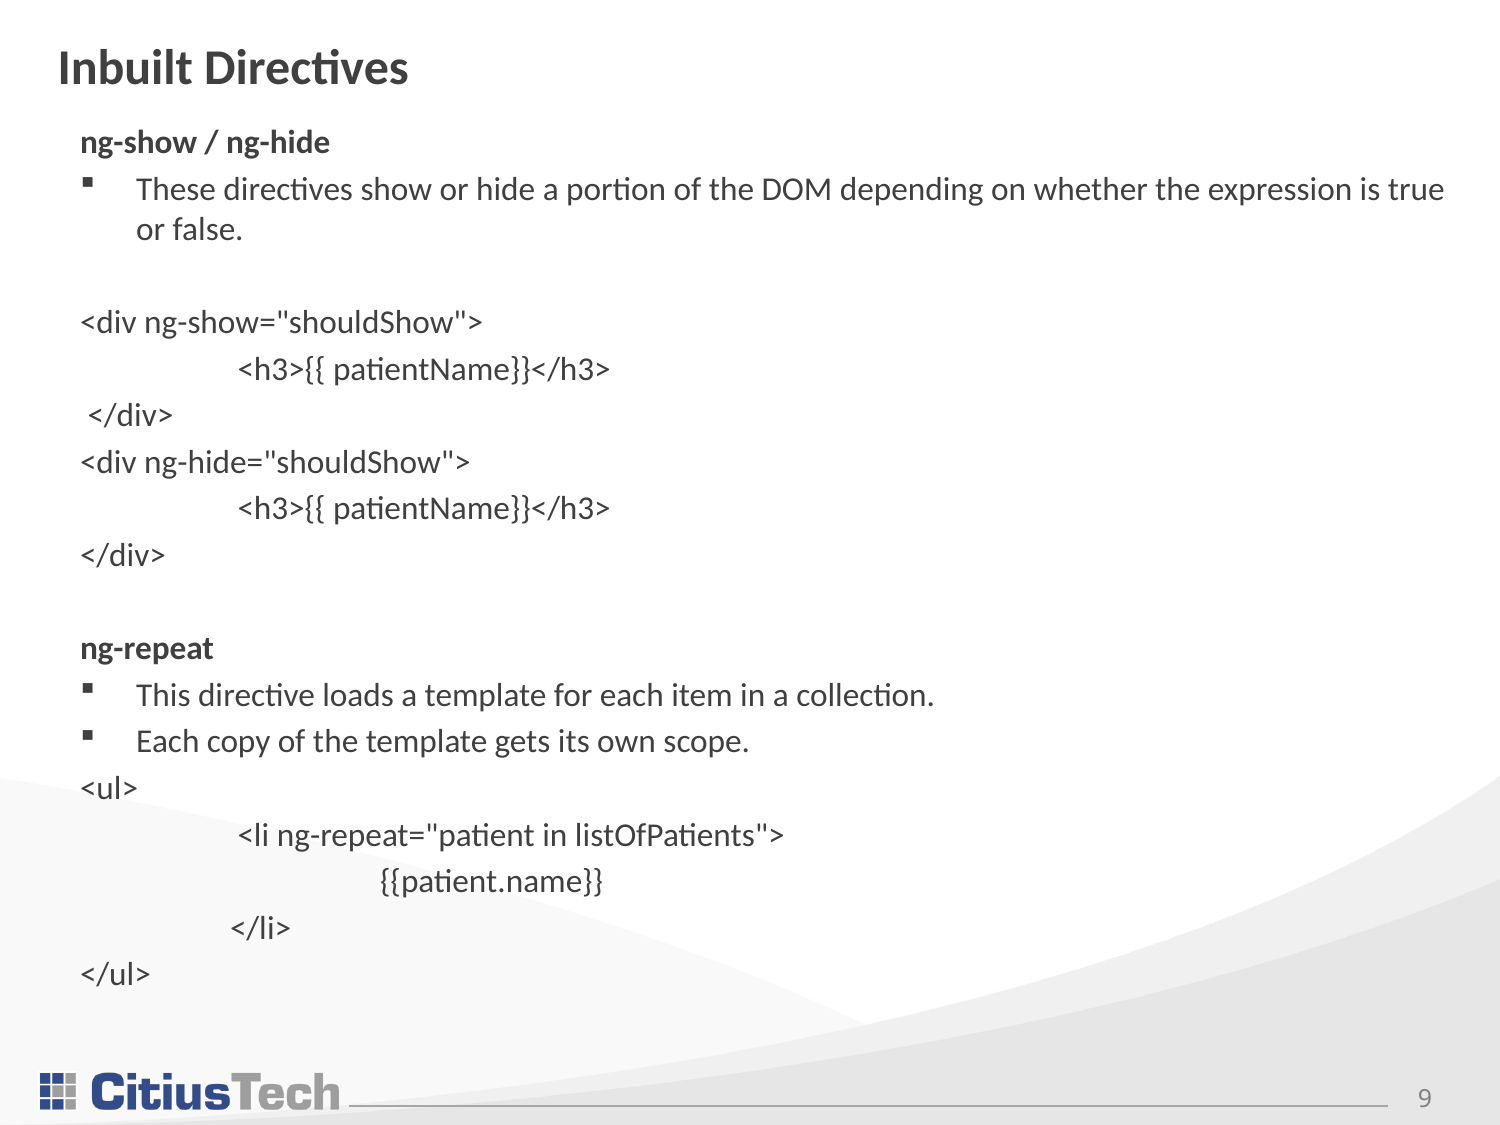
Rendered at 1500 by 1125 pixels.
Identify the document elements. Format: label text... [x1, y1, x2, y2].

picture [0, 0, 1500, 1125]
list ng-show / ng-hide These directives show or hide a portion of the DOM depending on whether the expression is true or false. <div ng-show="shouldShow"> <h3>{{ patientName}}</h3> </div> <div ng-hide="shouldShow"> <h3>{{ patientName}}</h3> </div> ng-repeat This directive loads a template for each item in a collection. Each copy of the template gets its own scope. <ul> <li ng-repeat="patient in listOfPatients"> {{patient.name}} </li> </ul> [64, 66, 1476, 1024]
title Inbuilt Directives [42, 17, 1448, 112]
